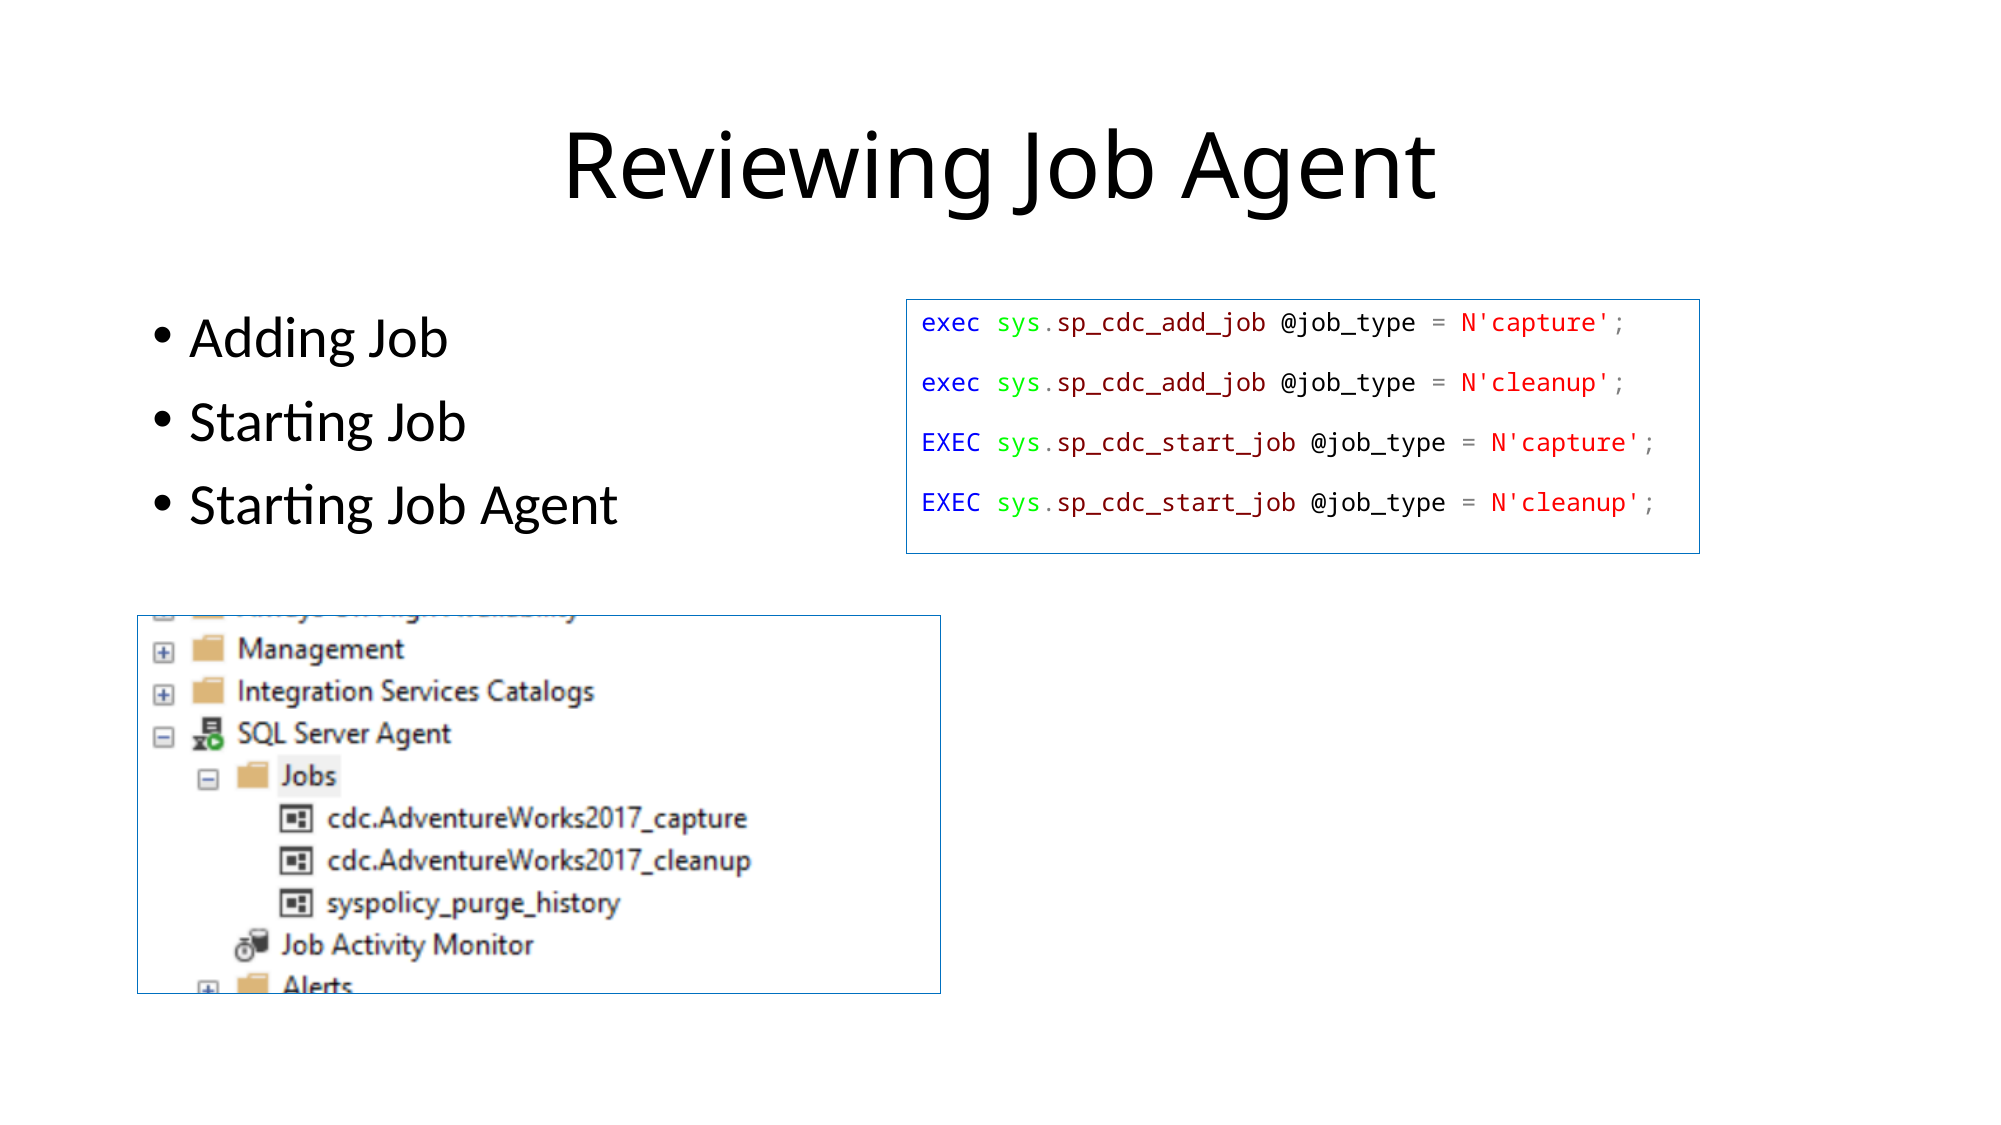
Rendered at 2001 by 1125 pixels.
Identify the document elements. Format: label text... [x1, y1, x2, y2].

picture [137, 615, 941, 994]
list Adding Job Starting Job Starting Job Agent [137, 299, 1863, 1014]
text_box exec sys.sp_cdc_add_job @job_type = N'capture'; exec sys.sp_cdc_add_job @job_type = N'cleanup'; EXEC sys.sp_cdc_start_job @job_type = N'capture'; EXEC sys.sp_cdc_start_job @job_type = N'cleanup'; [906, 299, 1700, 554]
title Reviewing Job Agent [137, 59, 1863, 278]
